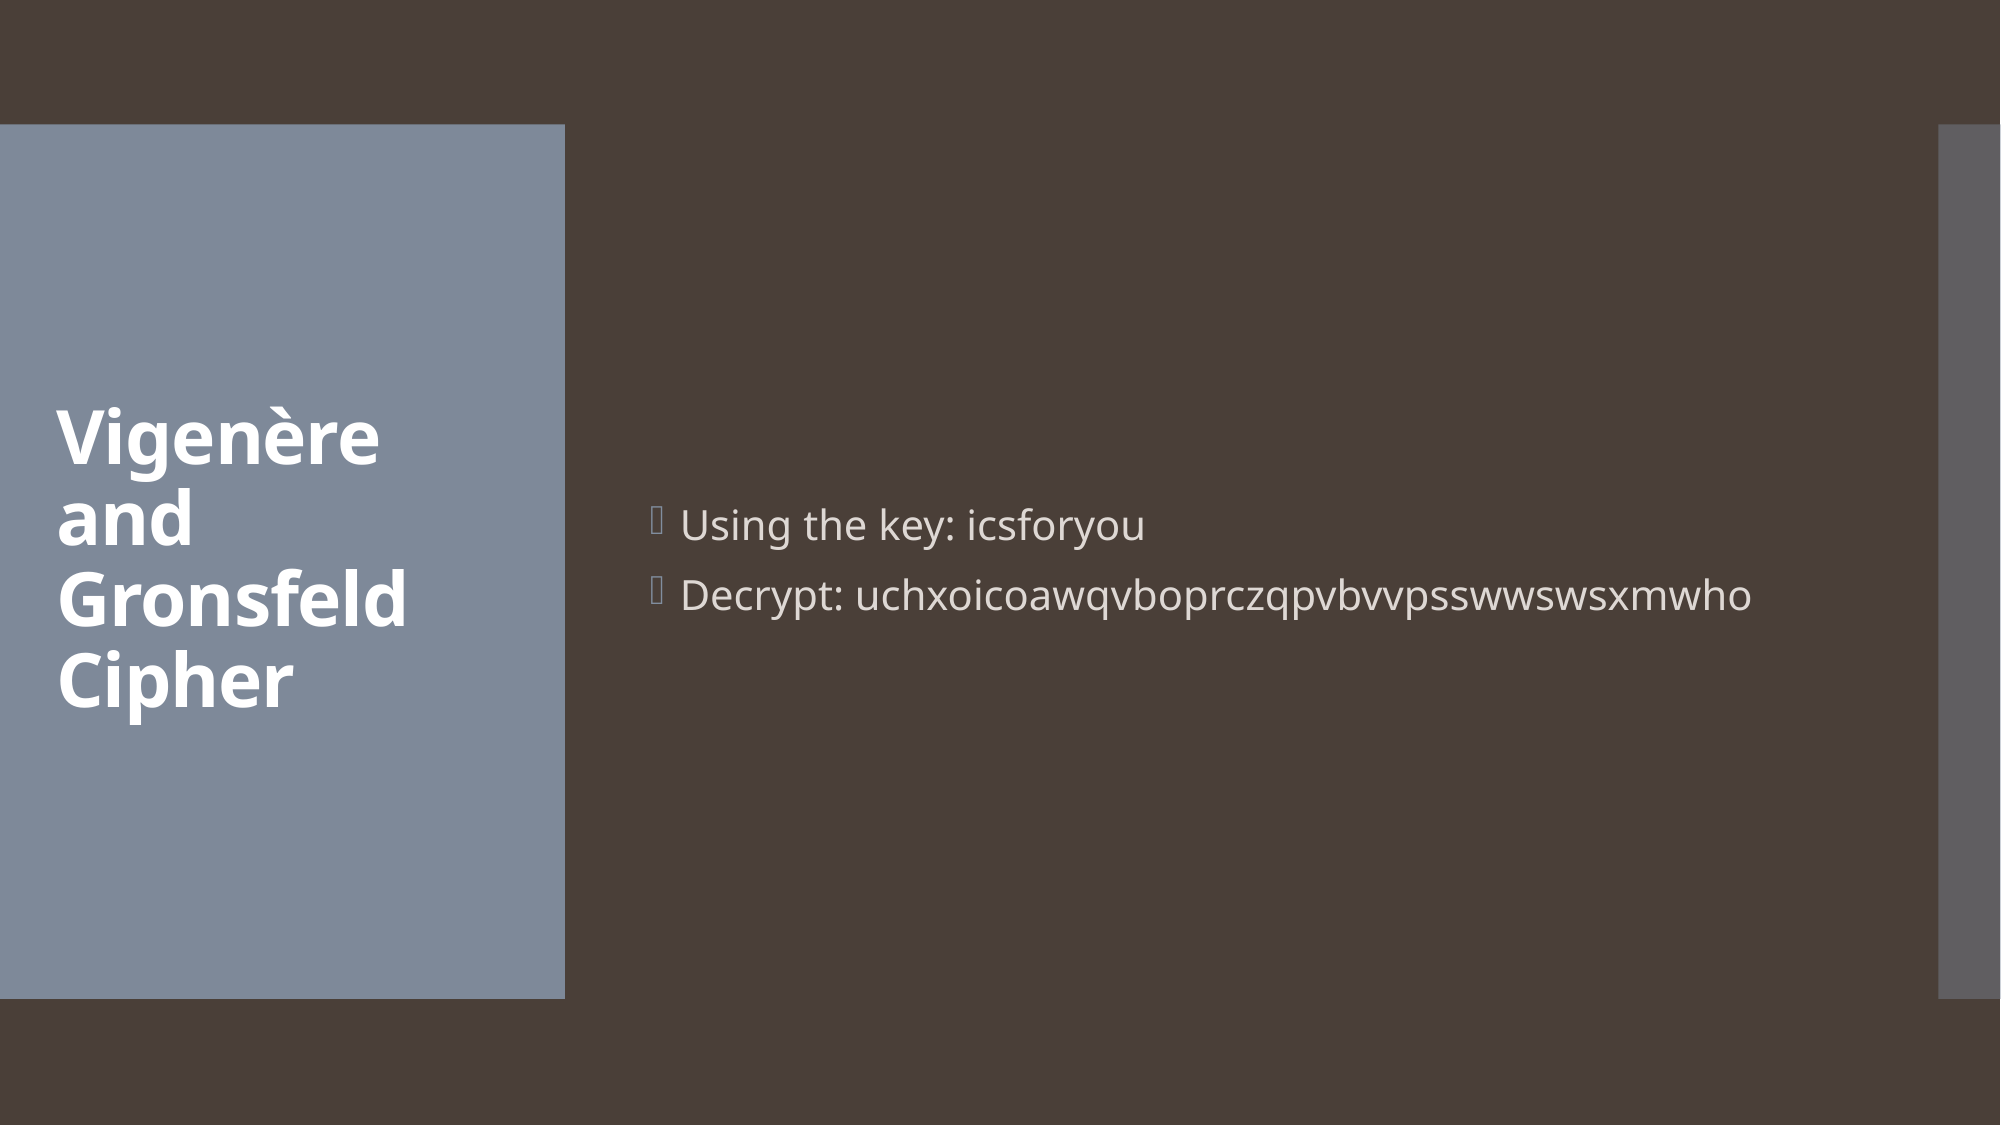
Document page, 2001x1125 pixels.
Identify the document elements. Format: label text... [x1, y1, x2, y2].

list Using the key: icsforyou Decrypt: uchxoicoawqvboprczqpvbvvpsswwswsxmwho [634, 141, 1835, 982]
title Vigenère and Gronsfeld Cipher [41, 184, 525, 940]
